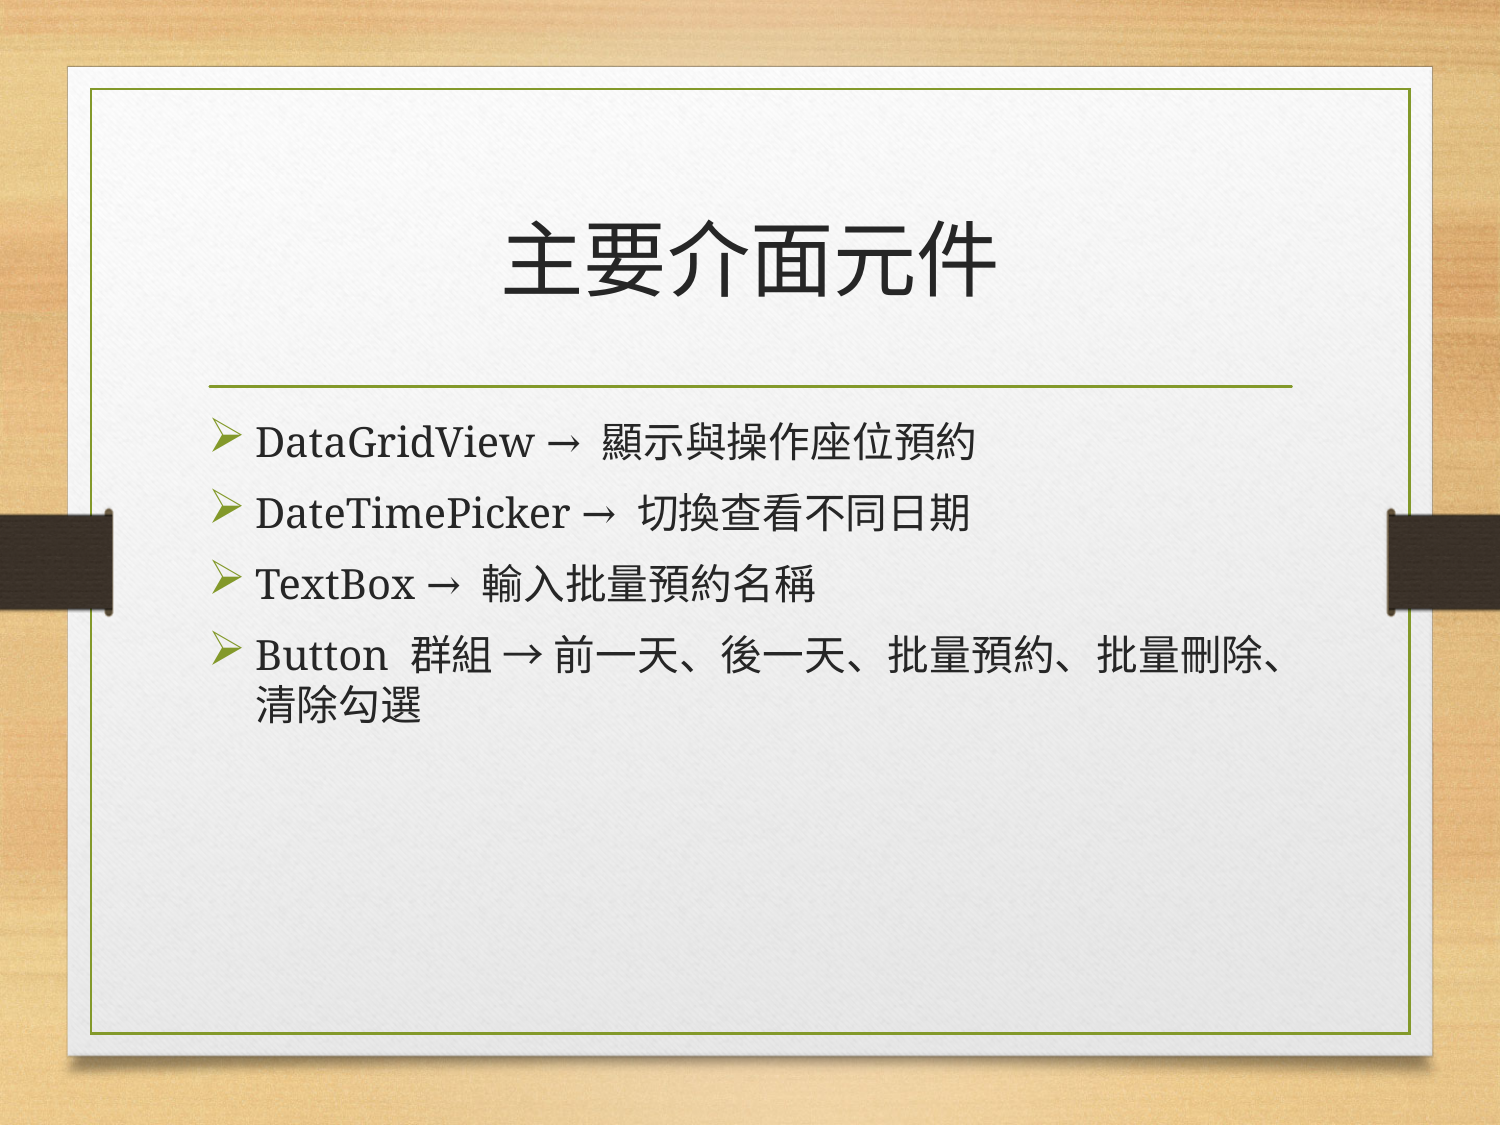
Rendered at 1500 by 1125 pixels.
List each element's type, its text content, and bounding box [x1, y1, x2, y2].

list DataGridView → 顯示與操作座位預約 DateTimePicker → 切換查看不同日期 TextBox → 輸入批量預約名稱 Button 群組 → 前一天、後一天、批量預約、批量刪除、清除勾選 [193, 408, 1309, 974]
picture [0, 0, 1500, 1125]
title 主要介面元件 [193, 150, 1309, 365]
